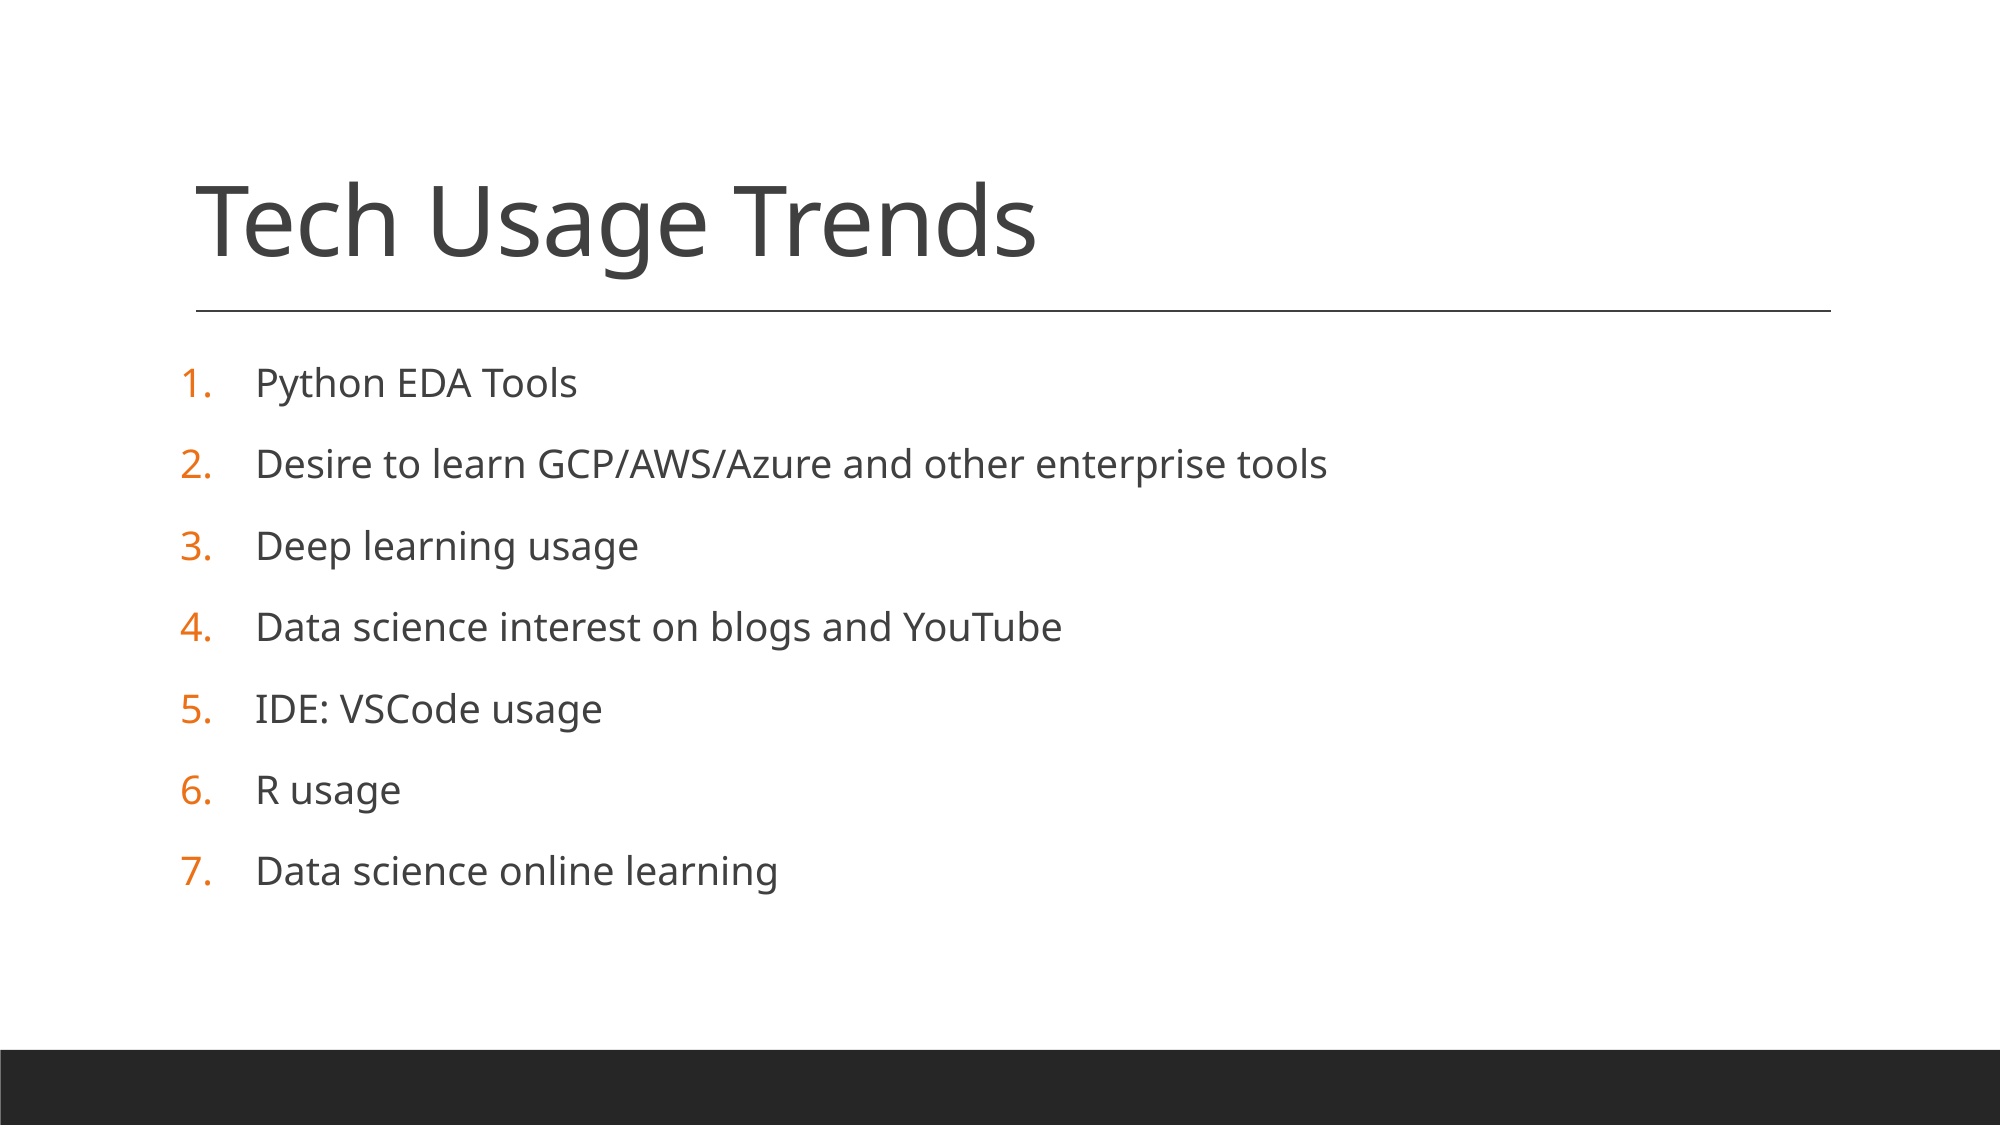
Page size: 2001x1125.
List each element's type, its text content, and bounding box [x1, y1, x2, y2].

list Python EDA Tools Desire to learn GCP/AWS/Azure and other enterprise tools Deep learning usage Data science interest on blogs and YouTube IDE: VSCode usage R usage Data science online learning [180, 345, 1830, 963]
title Tech Usage Trends [180, 47, 1830, 285]
